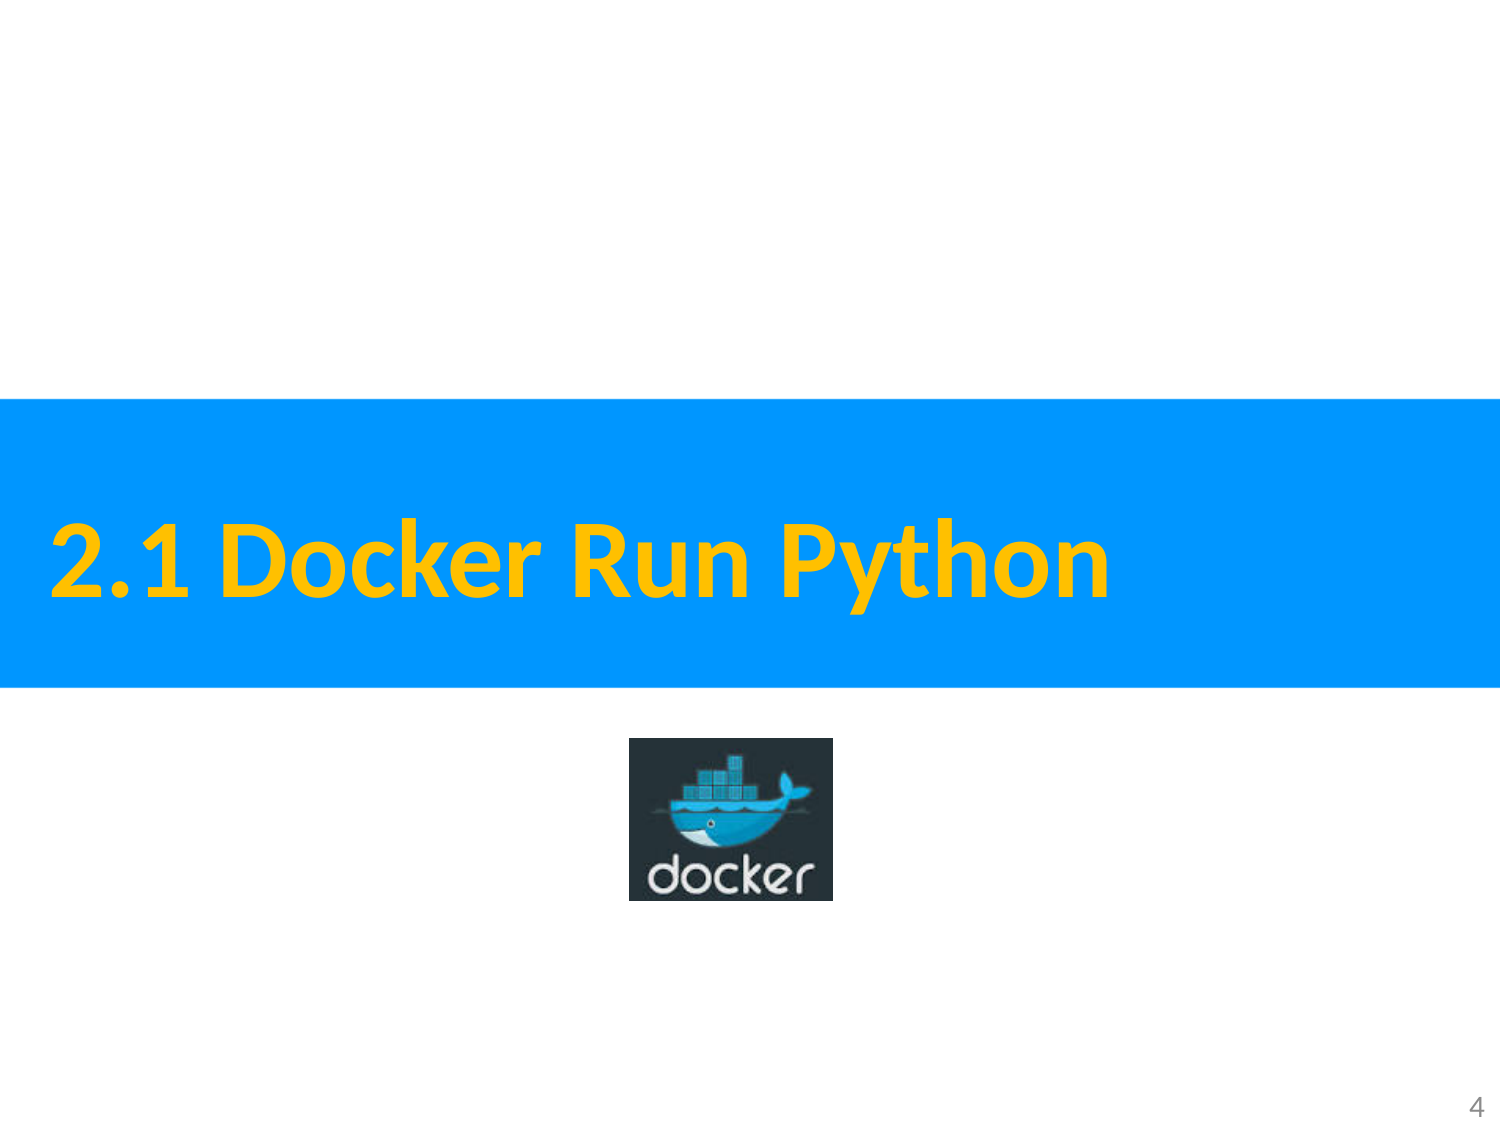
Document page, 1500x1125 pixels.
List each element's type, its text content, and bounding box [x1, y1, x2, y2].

picture [0, 0, 1500, 1125]
slide_number 4 [1162, 1074, 1500, 1125]
text_box 2.1 Docker Run Python [33, 477, 1467, 627]
